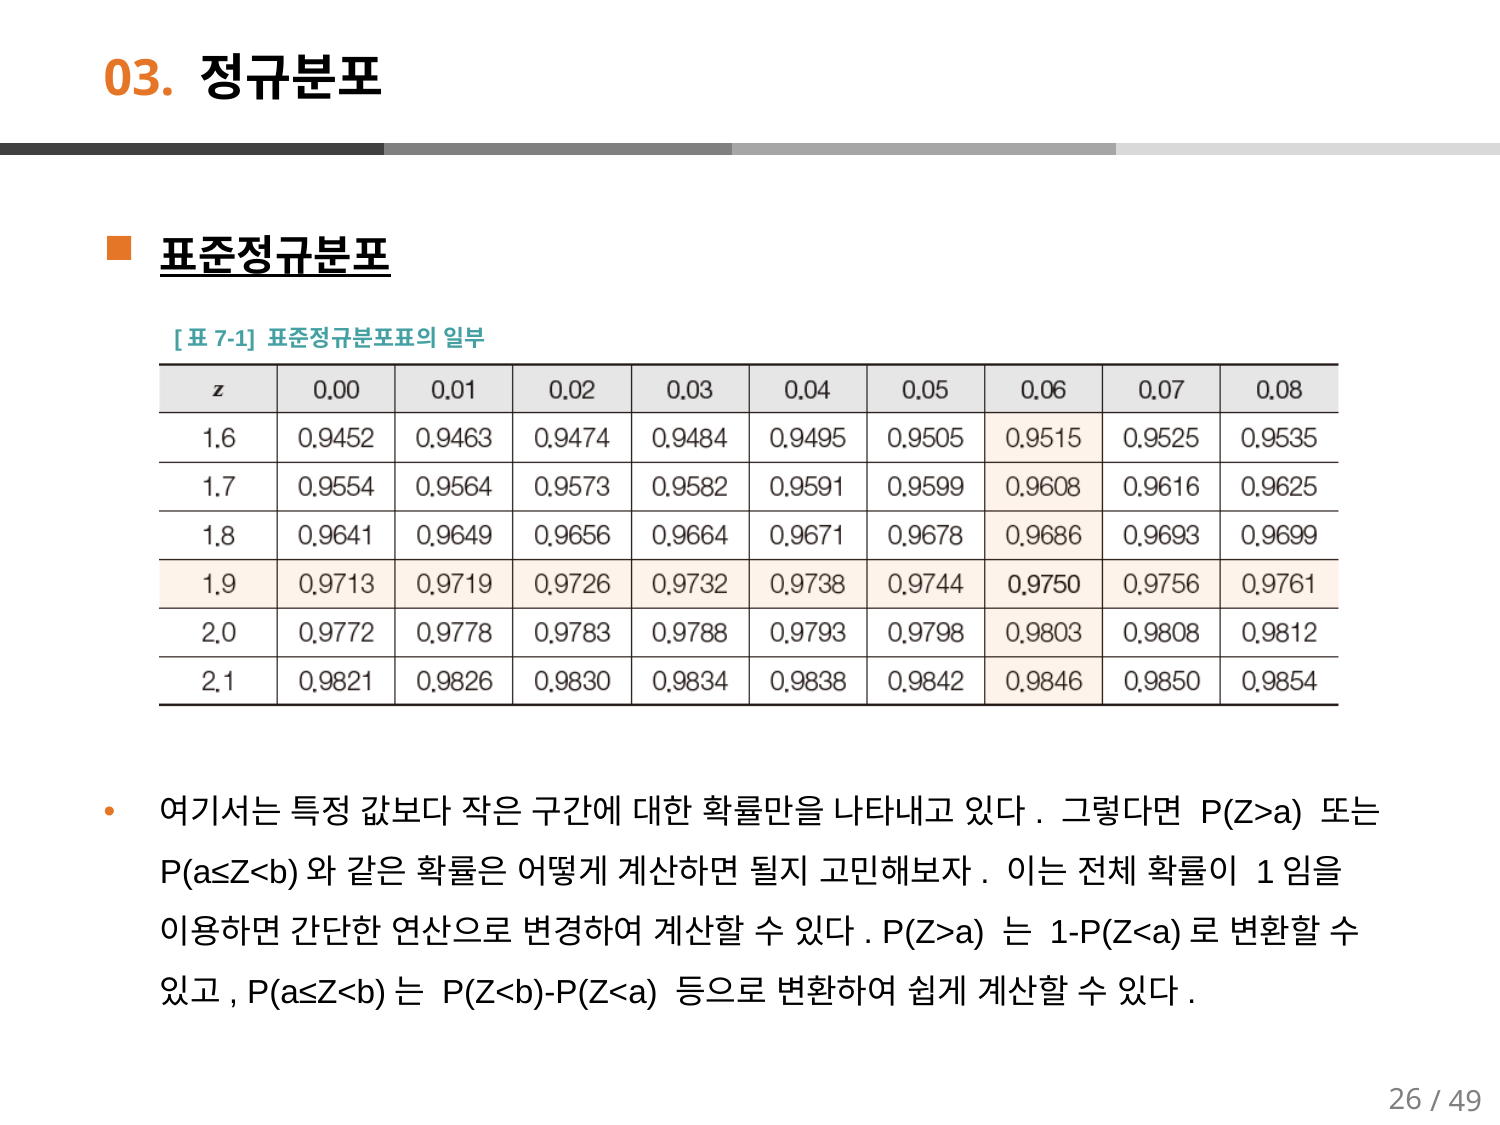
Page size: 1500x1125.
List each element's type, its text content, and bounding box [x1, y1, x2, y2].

text_box [표7-1] 표준정규분포표의 일부 [159, 302, 916, 361]
picture [159, 361, 1341, 712]
text_box 여기서는 특정 값보다 작은 구간에 대한 확률만을 나타내고 있다. 그렇다면 P(Z>a) 또는 P(a≤Z<b)와 같은 확률은 어떻게 계산하면 될지 고민해보자. 이는 전체 확률이 1임을 이용하면 간단한 연산으로 변경하여 계산할 수 있다. P(Z>a) 는 1-P(Z<a)로 변환할 수 있고, P(a≤Z<b)는 P(Z<b)-P(Z<a) 등으로 변환하여 쉽게 계산할 수 있다. [88, 763, 1412, 953]
title 03. 정규분포 [88, 30, 1211, 121]
list 표준정규분포 [88, 196, 1436, 386]
